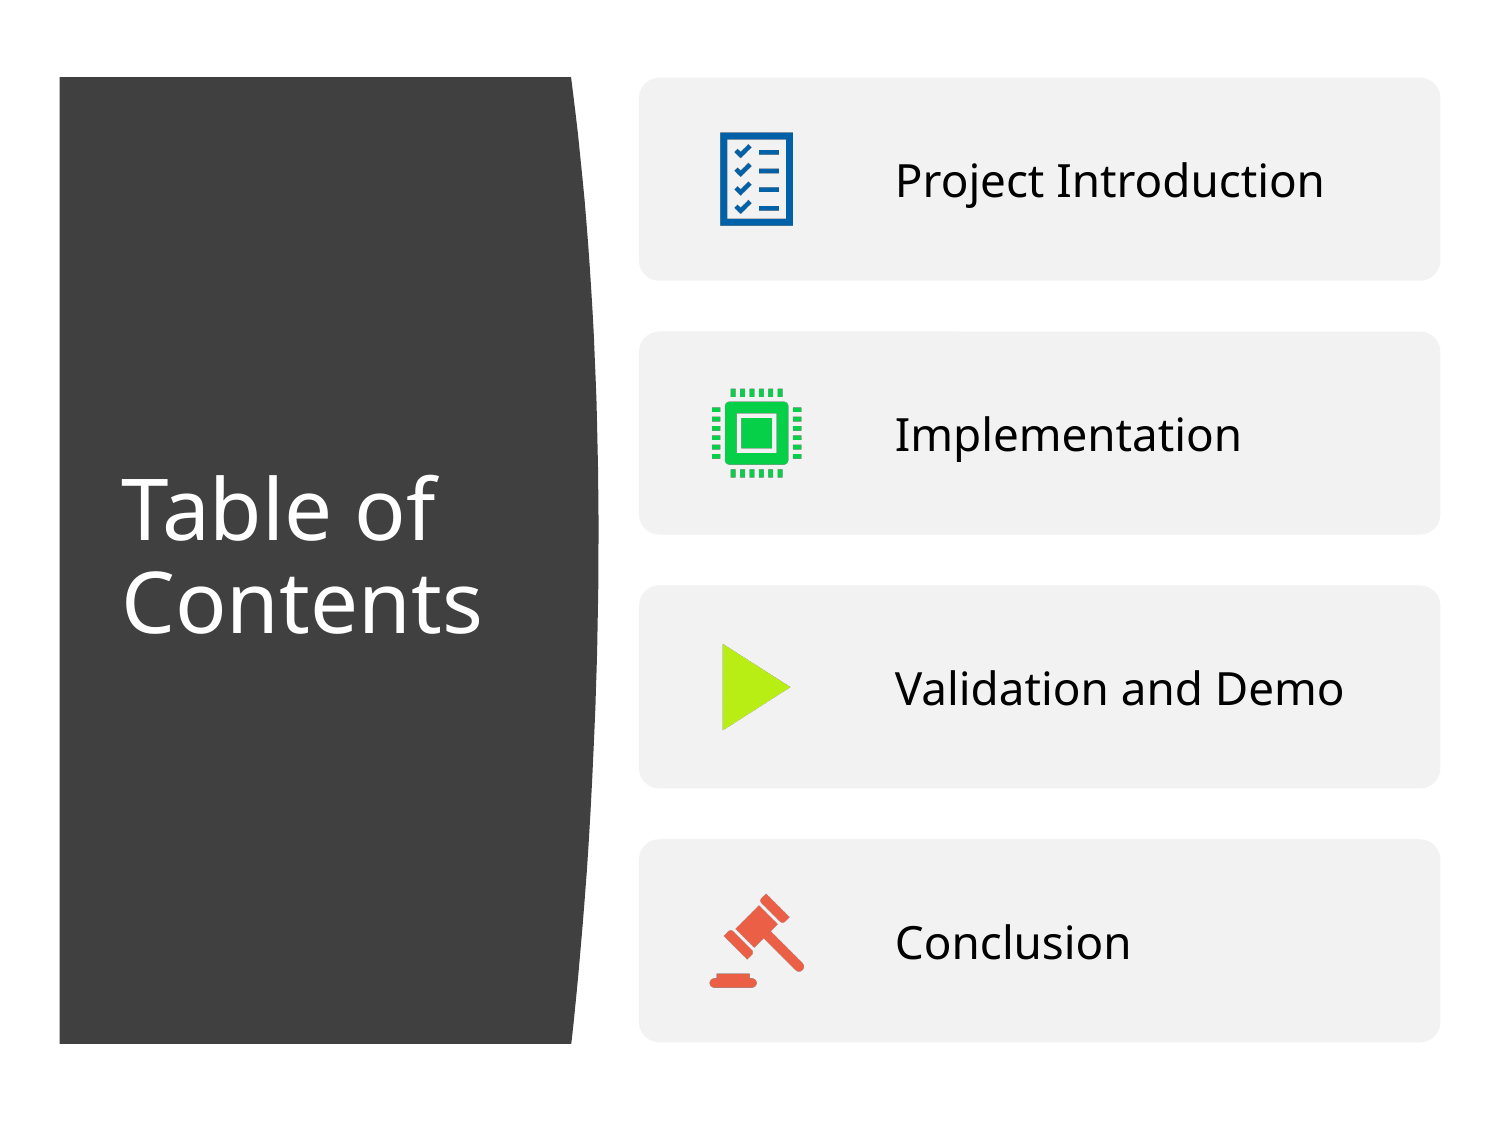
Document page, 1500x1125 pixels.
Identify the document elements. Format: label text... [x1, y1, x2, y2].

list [638, 77, 1441, 1043]
text_box [58, 76, 600, 1045]
title Table of Contents [106, 166, 527, 953]
